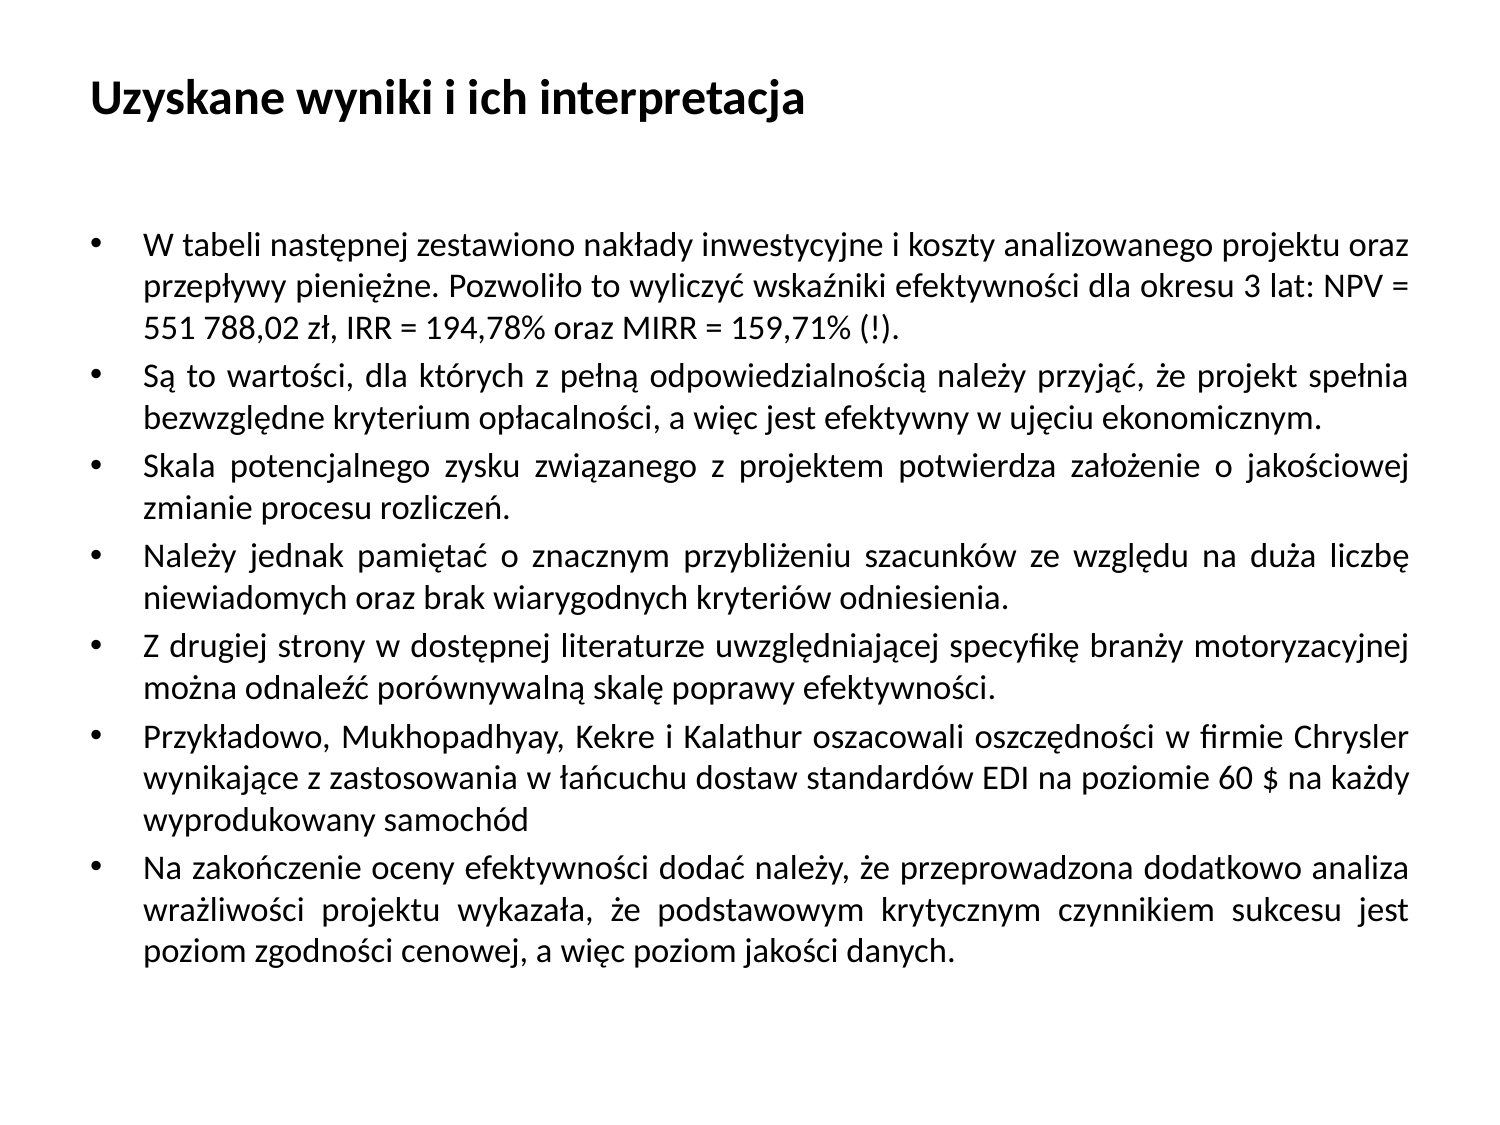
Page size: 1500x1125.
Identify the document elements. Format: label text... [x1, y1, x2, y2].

title Uzyskane wyniki i ich interpretacja [75, 45, 1425, 144]
list W tabeli następnej zestawiono nakłady inwestycyjne i koszty analizowanego projektu oraz przepływy pieniężne. Pozwoliło to wyliczyć wskaźniki efektywności dla okresu 3 lat: NPV = 551 788,02 zł, IRR = 194,78% oraz MIRR = 159,71% (!). Są to wartości, dla których z pełną odpowiedzialnością należy przyjąć, że projekt spełnia bezwzględne kryterium opłacalności, a więc jest efektywny w ujęciu ekonomicznym. Skala potencjalnego zysku związanego z projektem potwierdza założenie o jakościowej zmianie procesu rozliczeń. Należy jednak pamiętać o znacznym przybliżeniu szacunków ze względu na duża liczbę niewiadomych oraz brak wiarygodnych kryteriów odniesienia. Z drugiej strony w dostępnej literaturze uwzględniającej specyfikę branży motoryzacyjnej można odnaleźć porównywalną skalę poprawy efektywności. Przykładowo, Mukhopadhyay, Kekre i Kalathur oszacowali oszczędności w firmie Chrysler wynikające z zastosowania w łańcuchu dostaw standardów EDI na poziomie 60 $ na każdy wyprodukowany samochód Na zakończenie oceny efektywności dodać należy, że przeprowadzona dodatkowo analiza wrażliwości projektu wykazała, że podstawowym krytycznym czynnikiem sukcesu jest poziom zgodności cenowej, a więc poziom jakości danych. [75, 214, 1425, 1005]
